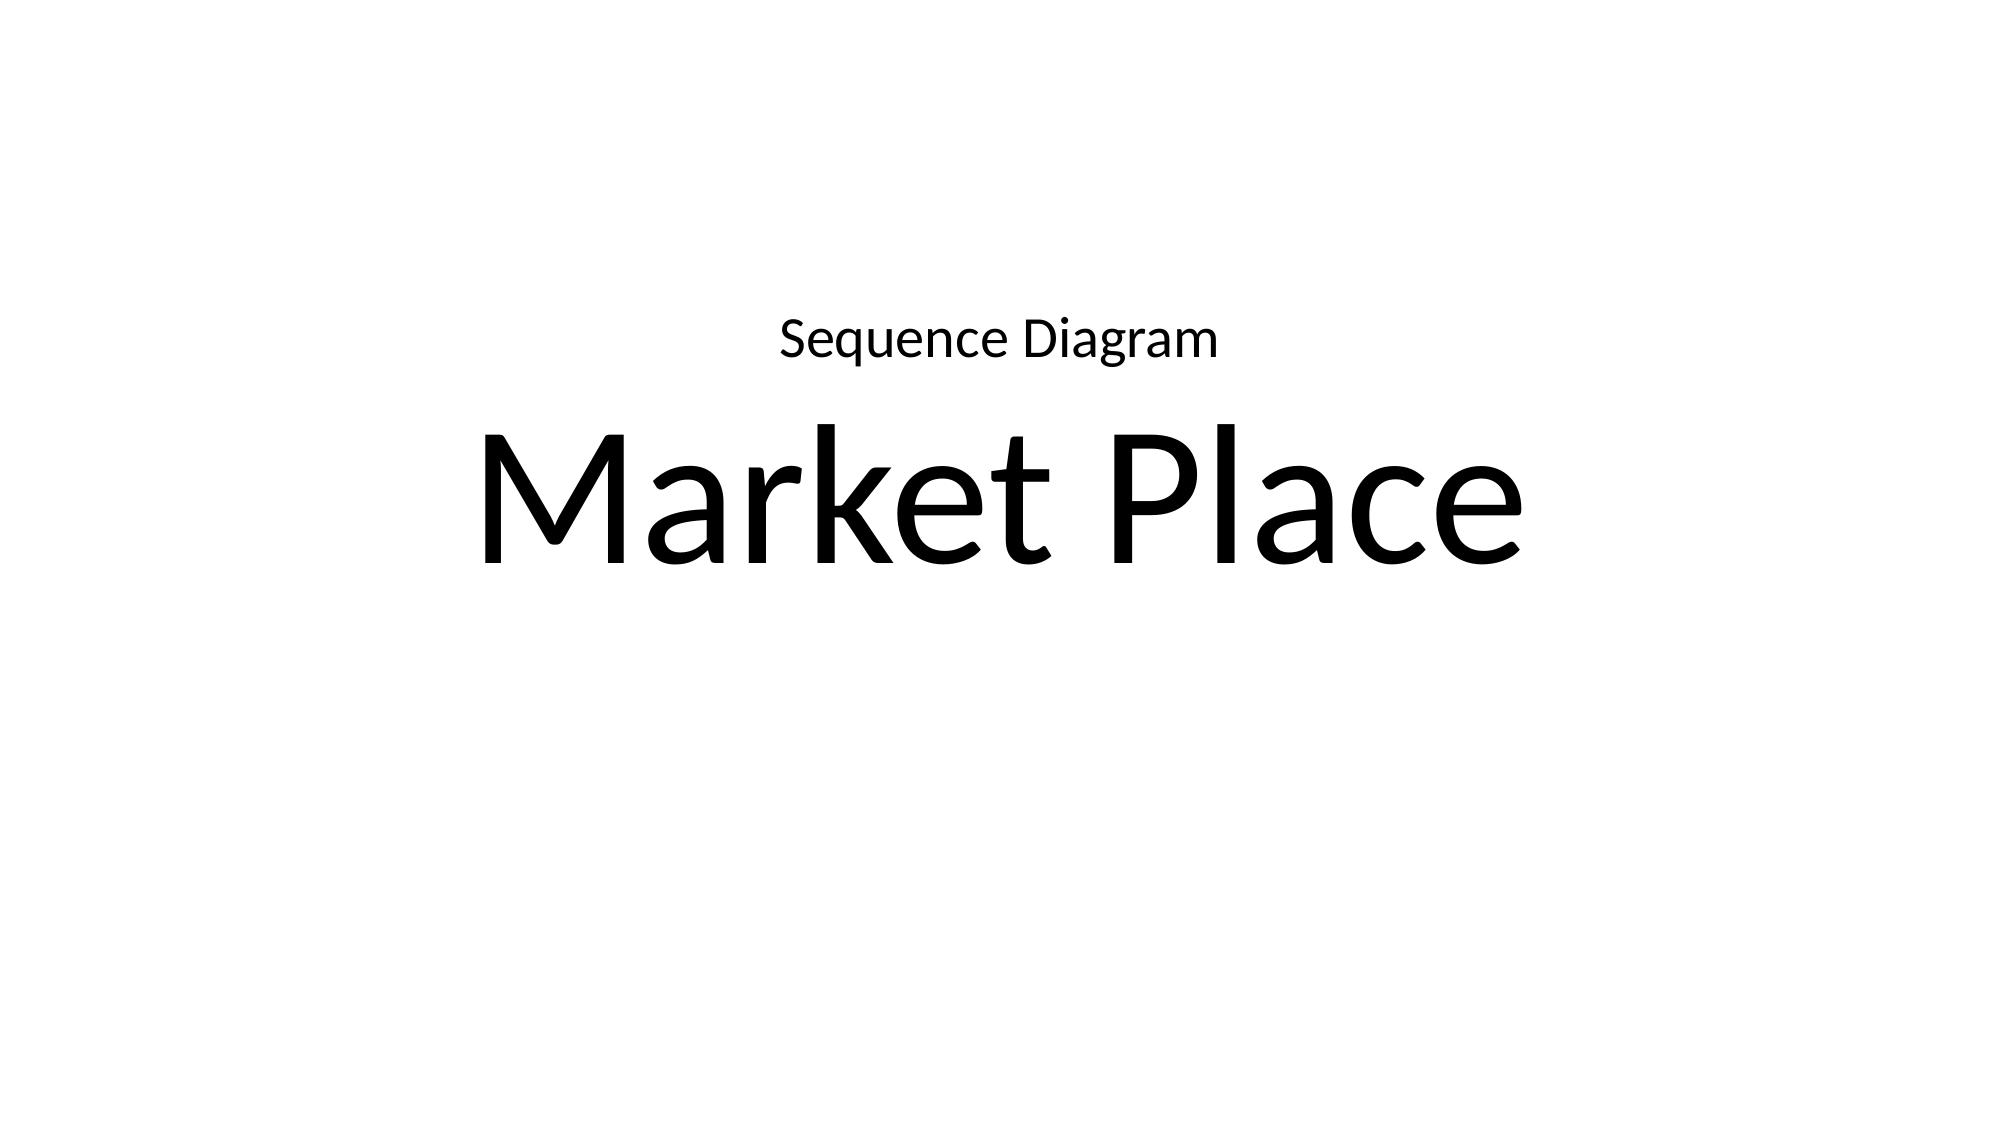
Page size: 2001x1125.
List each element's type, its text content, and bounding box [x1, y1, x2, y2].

list Sequence Diagram Market Place [137, 299, 1863, 1014]
